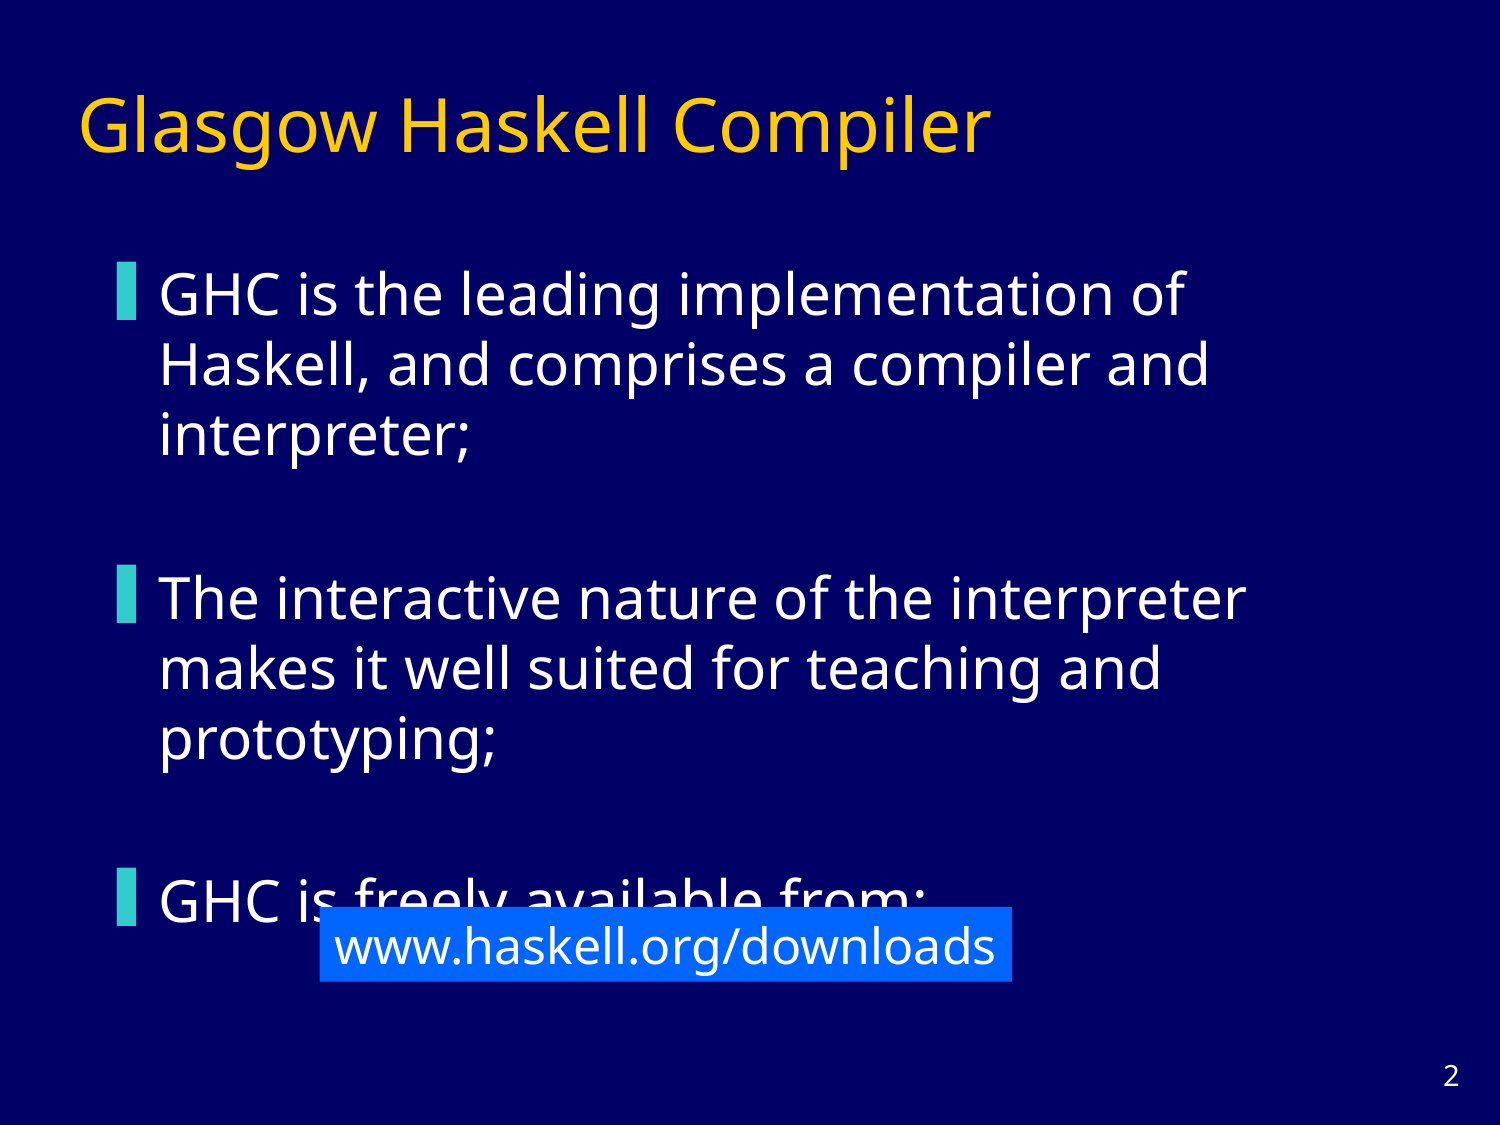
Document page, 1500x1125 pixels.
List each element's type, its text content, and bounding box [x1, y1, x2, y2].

list GHC is the leading implementation of Haskell, and comprises a compiler and interpreter; The interactive nature of the interpreter makes it well suited for teaching and prototyping; GHC is freely available from: [87, 249, 1425, 864]
slide_number 1 [1374, 1049, 1476, 1101]
text_box www.haskell.org/downloads [319, 906, 1013, 982]
title Glasgow Haskell Compiler [62, 62, 1338, 175]
